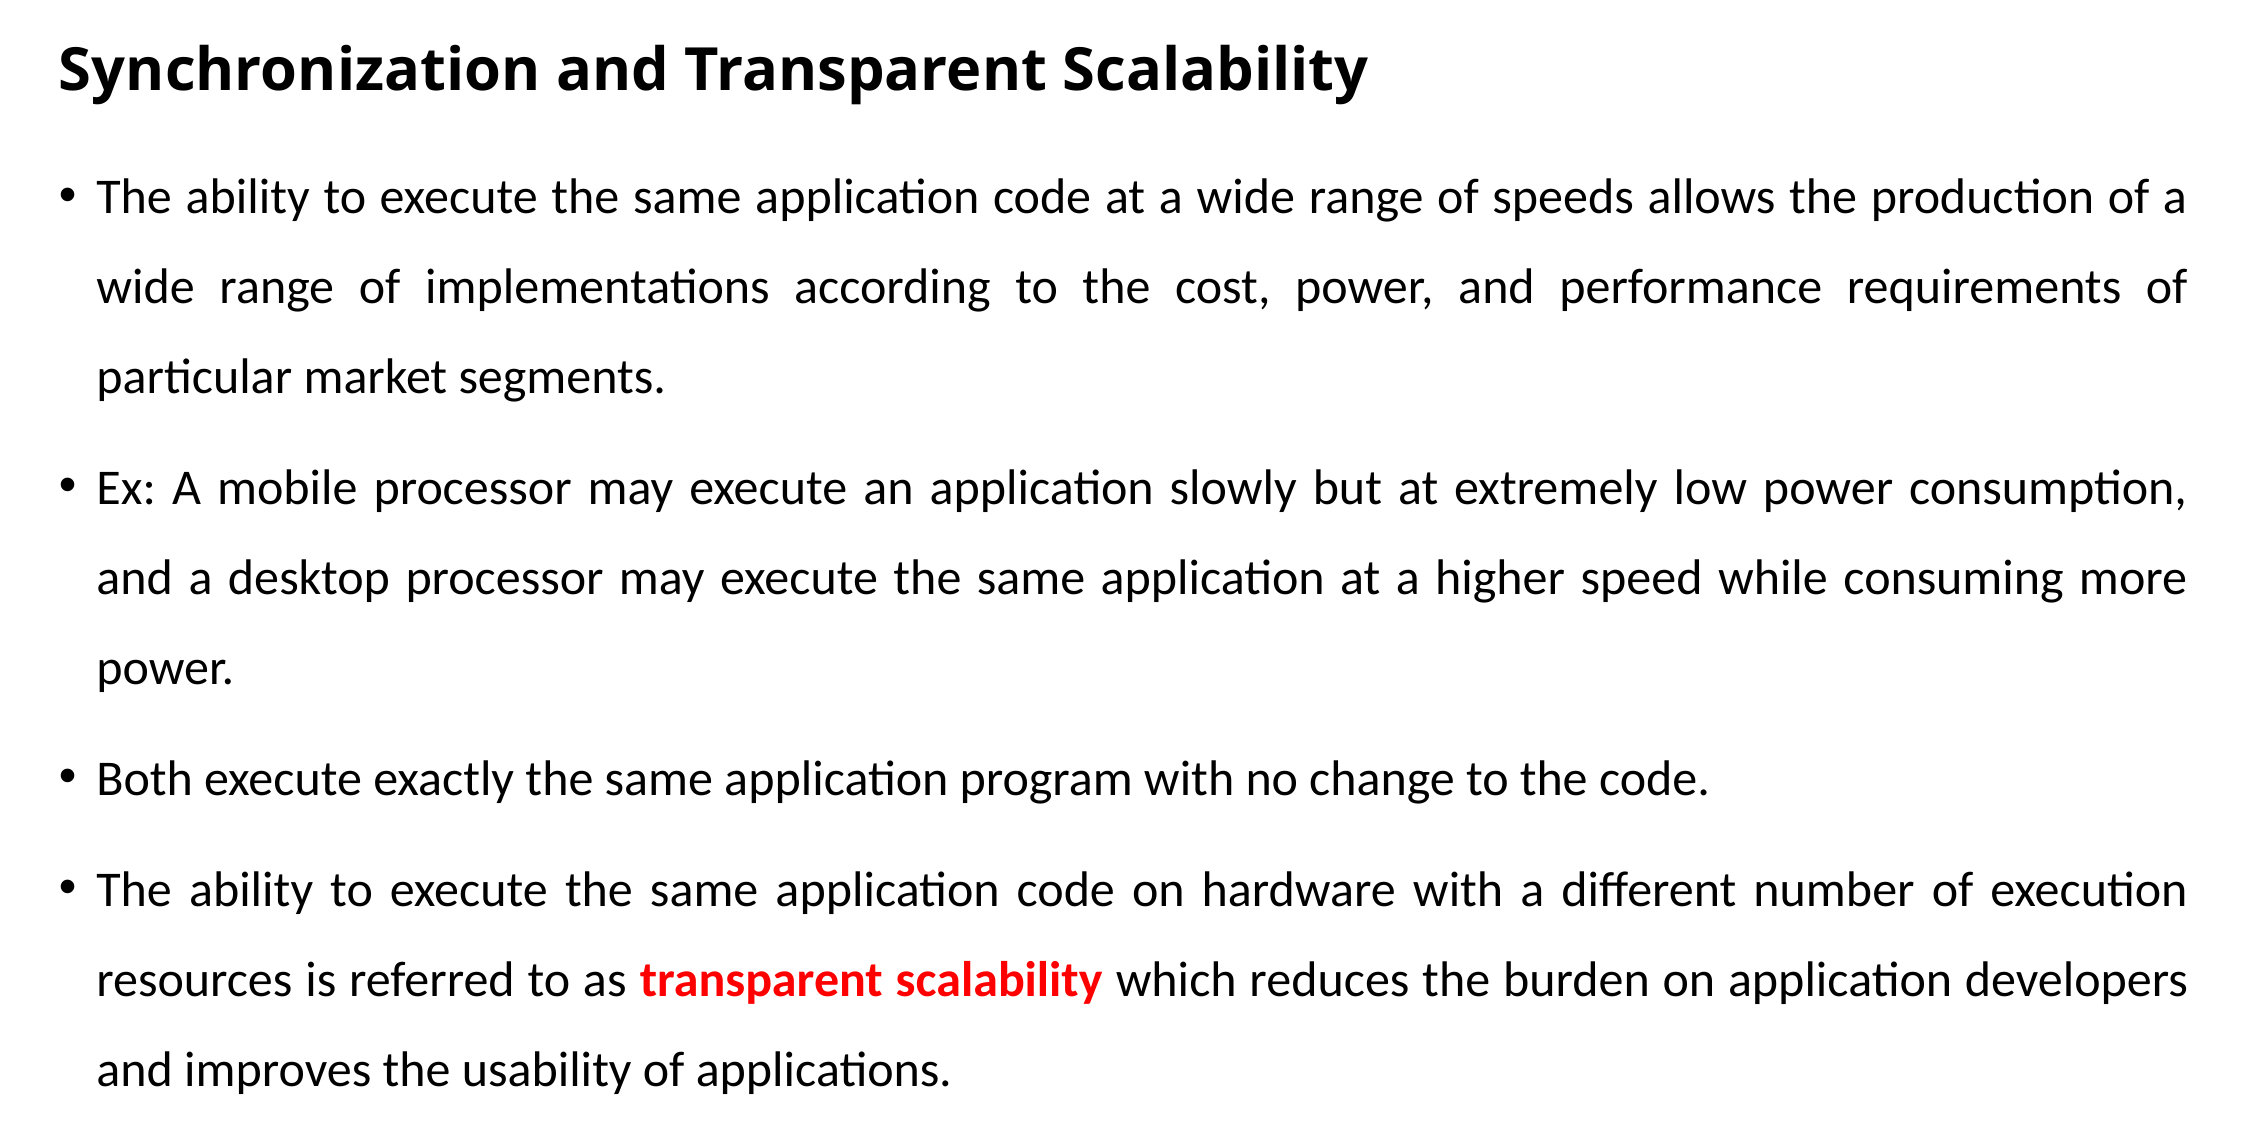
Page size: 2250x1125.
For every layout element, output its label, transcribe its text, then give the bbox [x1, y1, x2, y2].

title Synchronization and Transparent Scalability [43, 30, 1985, 112]
list The ability to execute the same application code at a wide range of speeds allows the production of a wide range of implementations according to the cost, power, and performance requirements of particular market segments. Ex: A mobile processor may execute an application slowly but at extremely low power consumption, and a desktop processor may execute the same application at a higher speed while consuming more power. Both execute exactly the same application program with no change to the code. The ability to execute the same application code on hardware with a different number of execution resources is referred to as transparent scalability which reduces the burden on application developers and improves the usability of applications. [43, 126, 2204, 1093]
